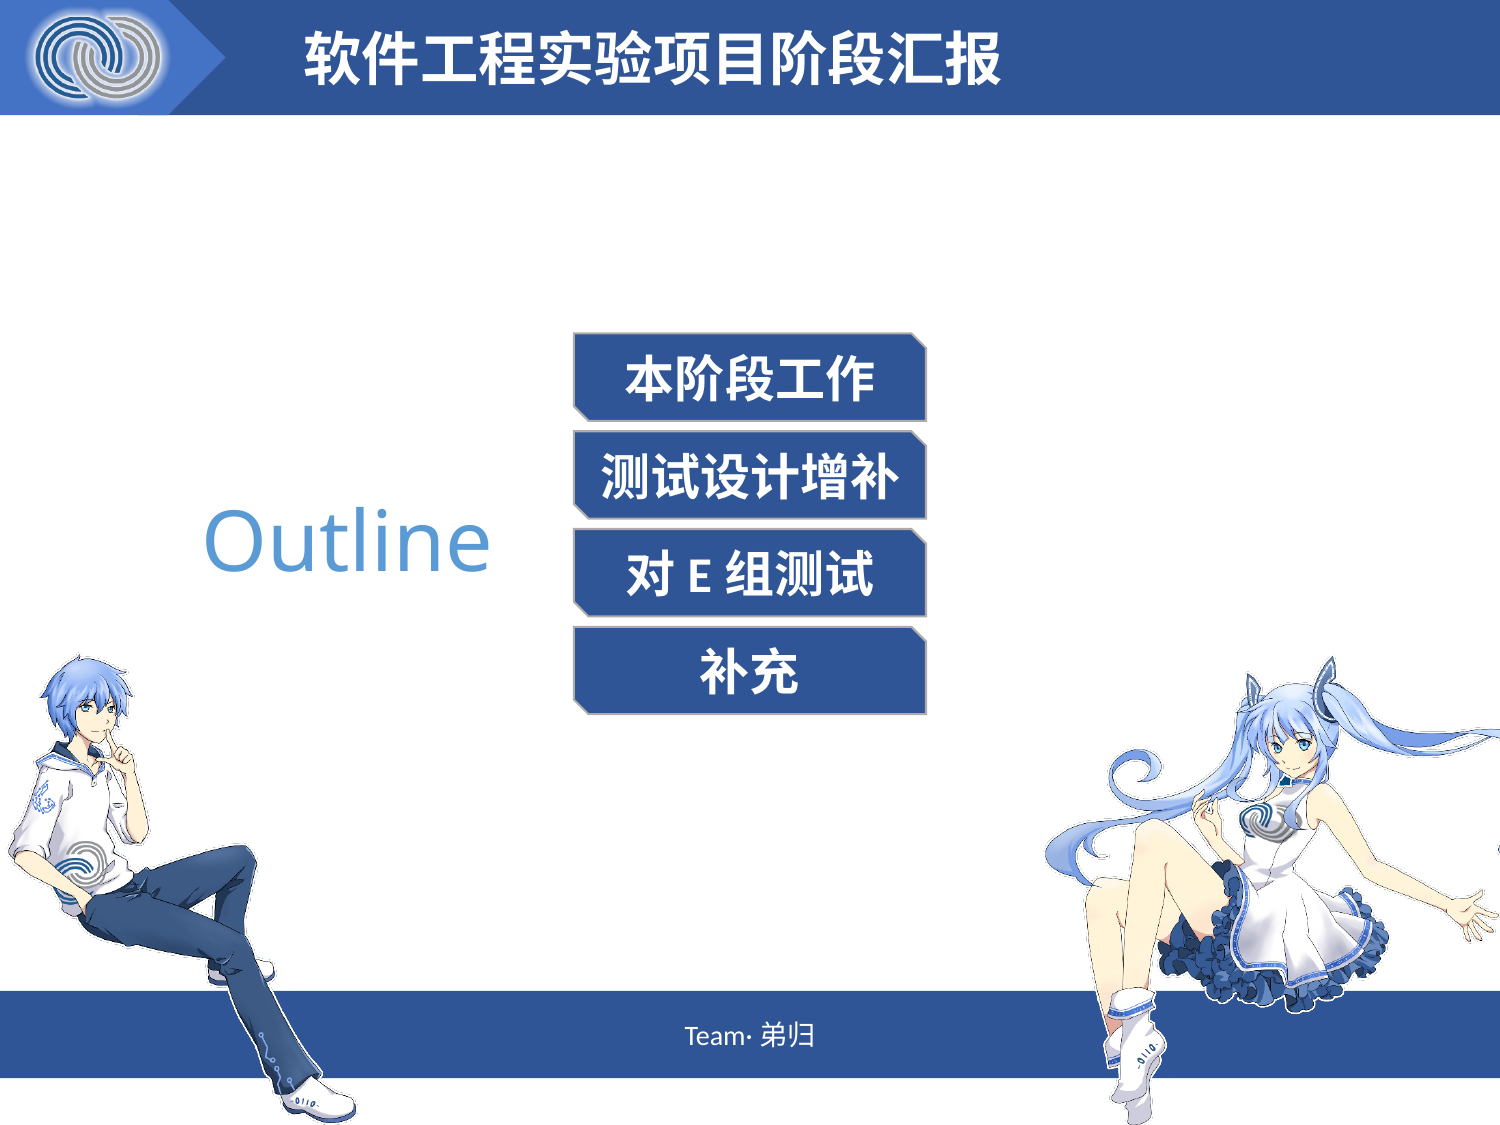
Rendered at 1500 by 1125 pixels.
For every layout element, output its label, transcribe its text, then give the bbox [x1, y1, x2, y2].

text_box 本阶段工作 [572, 332, 928, 422]
picture [6, 652, 358, 1125]
text_box Outline [189, 481, 505, 594]
text_box Team·弟归 [358, 990, 1043, 1079]
text_box Team·弟归 [0, 990, 6, 1079]
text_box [0, 0, 1500, 116]
text_box 对E组测试 [572, 527, 928, 618]
text_box 补充 [572, 625, 928, 716]
text_box 测试设计增补 [572, 430, 928, 520]
picture [1043, 654, 1500, 1125]
